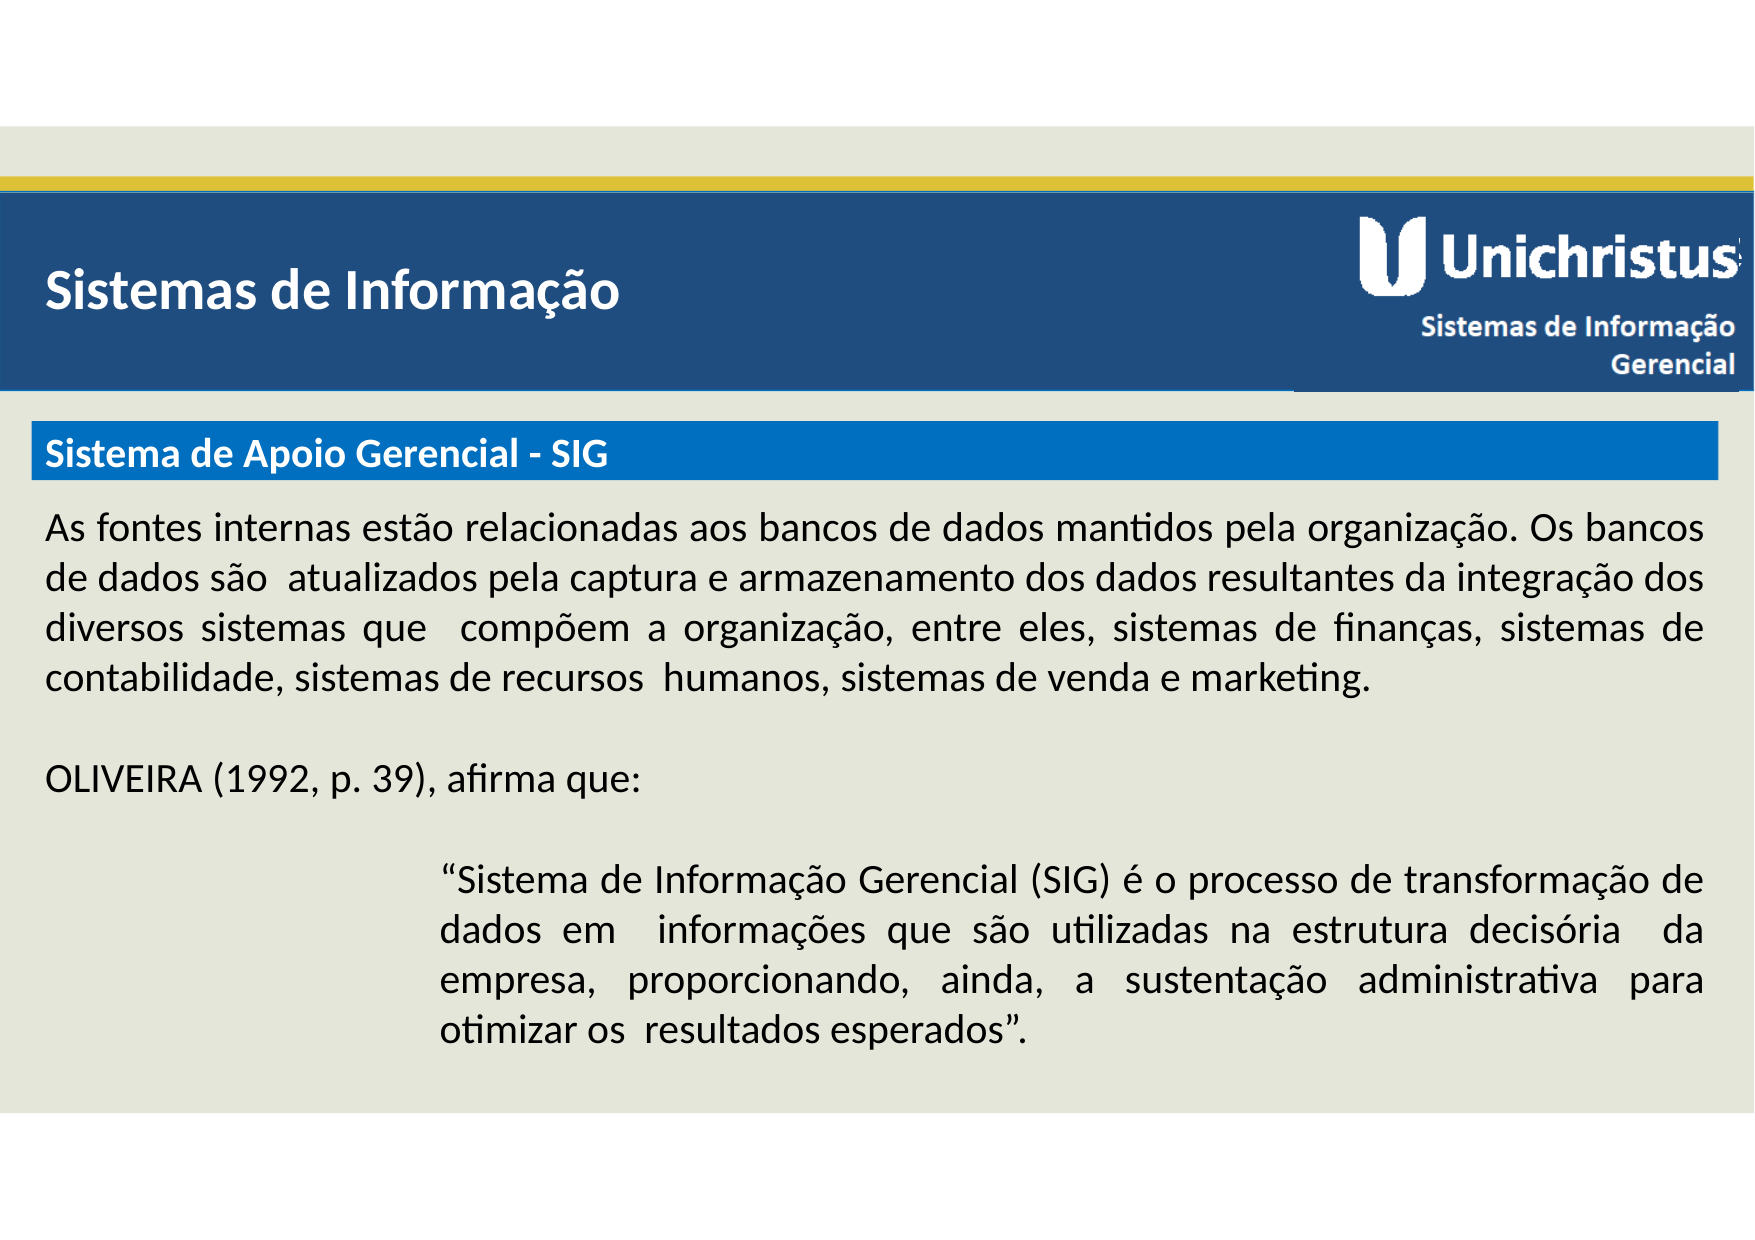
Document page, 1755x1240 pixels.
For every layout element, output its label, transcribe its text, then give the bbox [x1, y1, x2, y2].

title Sistemas de Informação [43, 248, 626, 324]
text_box Sistema de Apoio Gerencial - SIG As fontes internas estão relacionadas aos bancos de dados mantidos pela organização. Os bancos de dados são atualizados pela captura e armazenamento dos dados resultantes da integração dos diversos sistemas que compõem a organização, entre eles, sistemas de finanças, sistemas de contabilidade, sistemas de recursos humanos, sistemas de venda e marketing. OLIVEIRA (1992, p. 39), afirma que: “Sistema de Informação Gerencial (SIG) é o processo de transformação de dados em informações que são utilizadas na estrutura decisória da empresa, proporcionando, ainda, a sustentação administrativa para otimizar os resultados esperados”. [32, 423, 1718, 1096]
picture [1293, 205, 1742, 392]
